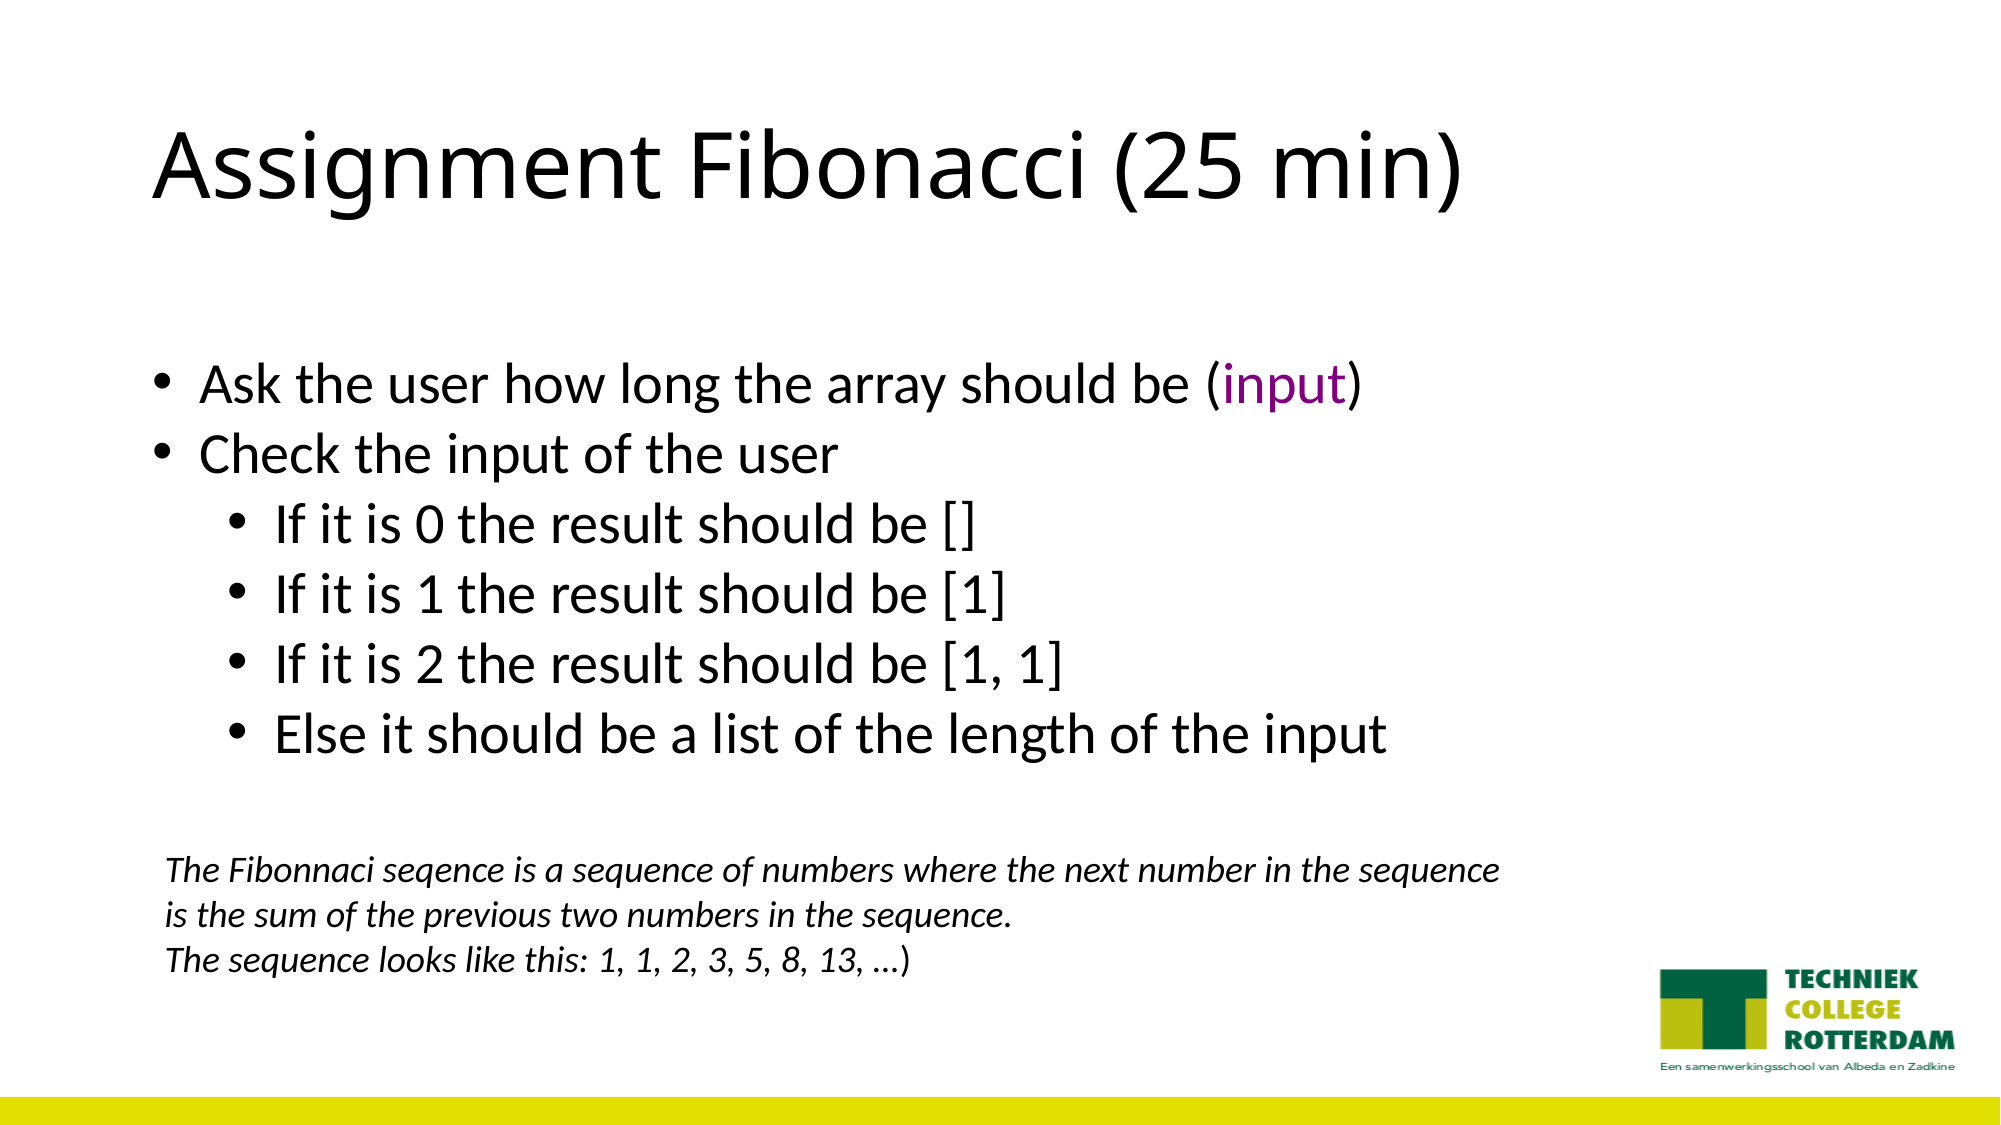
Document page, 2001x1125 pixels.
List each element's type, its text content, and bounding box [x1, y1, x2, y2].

picture [0, 902, 2000, 1125]
text_box Ask the user how long the array should be (input) Check the input of the user If it is 0 the result should be [] If it is 1 the result should be [1] If it is 2 the result should be [1, 1] Else it should be a list of the length of the input [137, 337, 1666, 773]
title Assignment Fibonacci (25 min) [137, 59, 1863, 278]
text_box The Fibonnaci seqence is a sequence of numbers where the next number in the sequence is the sum of the previous two numbers in the sequence. The sequence looks like this: 1, 1, 2, 3, 5, 8, 13, …) [149, 837, 1526, 988]
